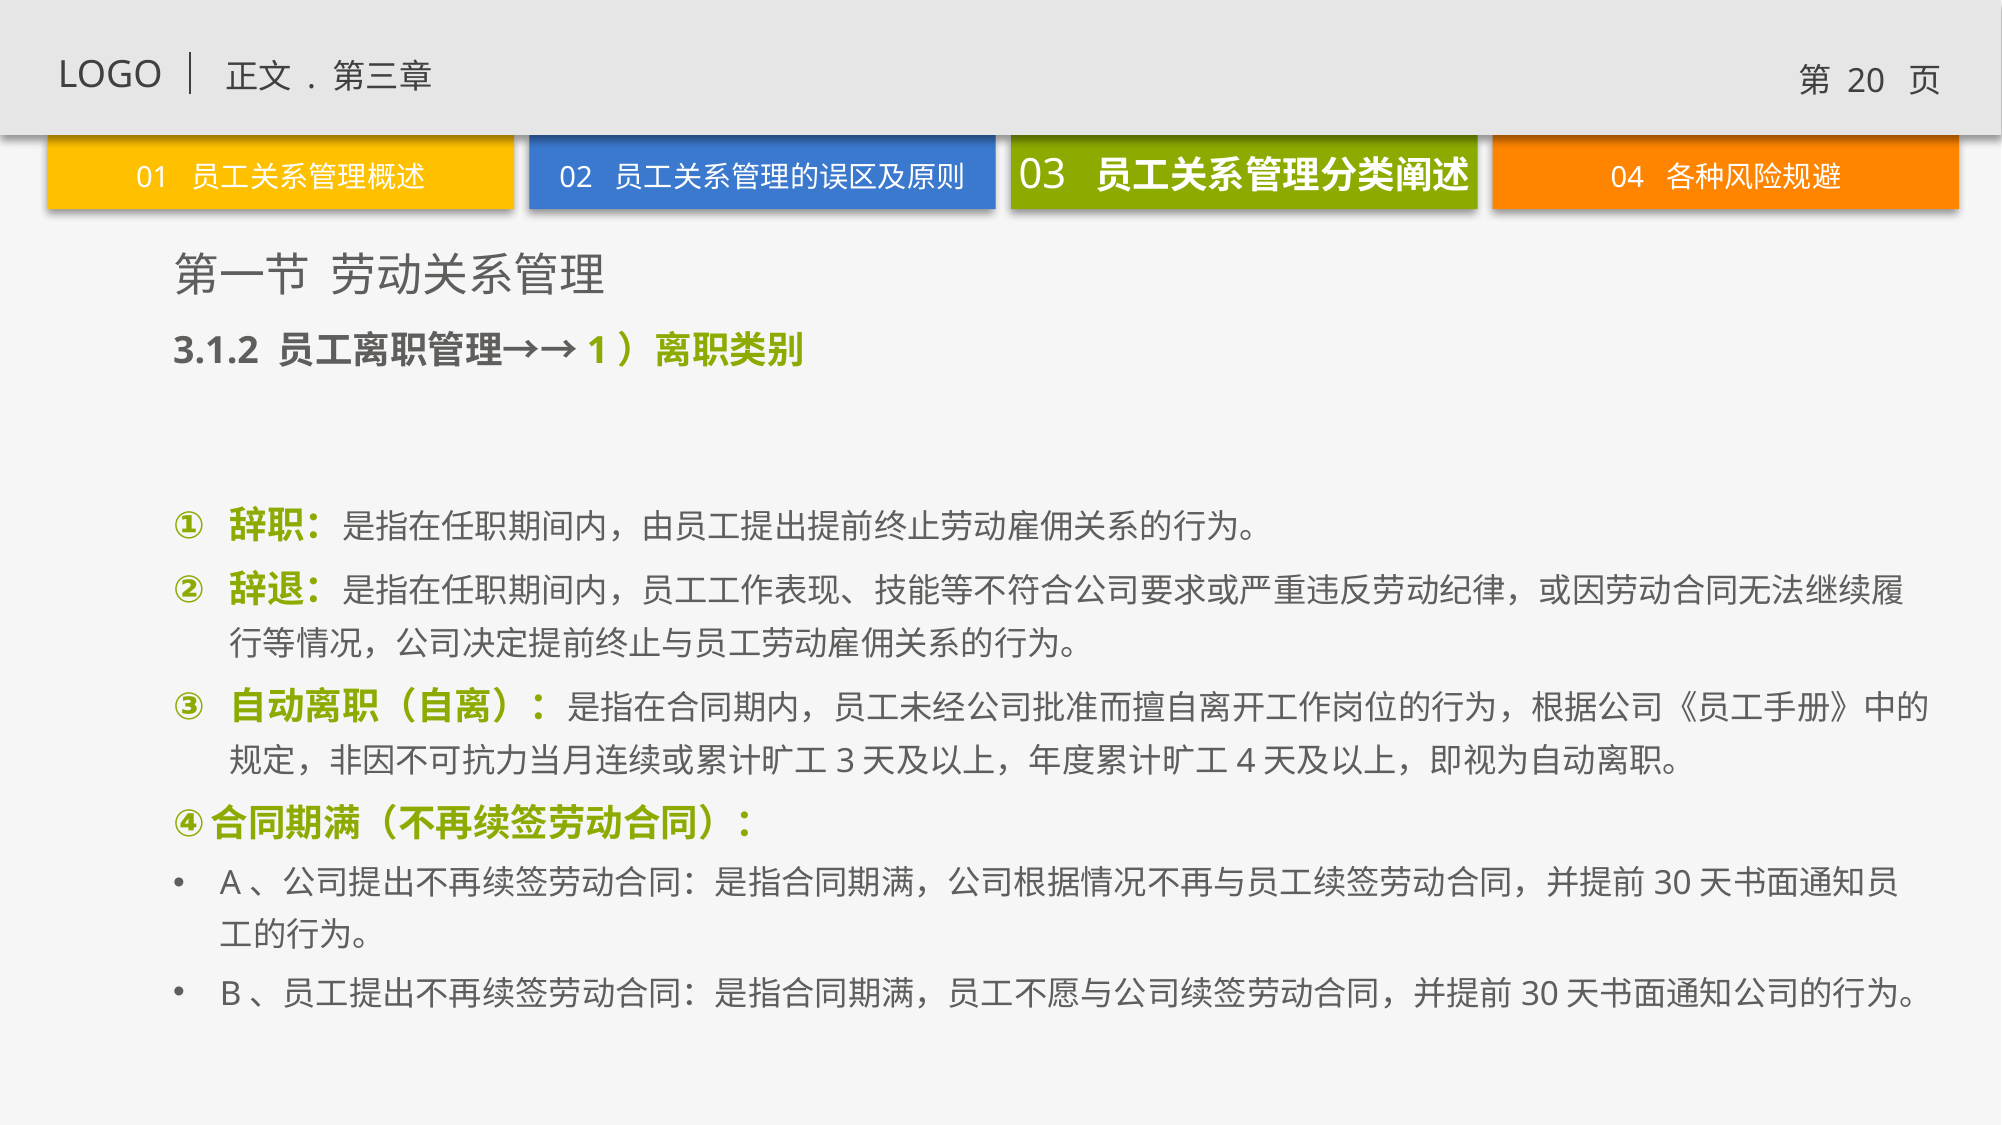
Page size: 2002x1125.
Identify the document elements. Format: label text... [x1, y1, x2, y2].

text_box 辞职：是指在任职期间内，由员工提出提前终止劳动雇佣关系的行为。 辞退：是指在任职期间内，员工工作表现、技能等不符合公司要求或严重违反劳动纪律，或因劳动合同无法继续履行等情况，公司决定提前终止与员工劳动雇佣关系的行为。 自动离职（自离）：是指在合同期内，员工未经公司批准而擅自离开工作岗位的行为，根据公司《员工手册》中的规定，非因不可抗力当月连续或累计旷工3天及以上，年度累计旷工4天及以上，即视为自动离职。 合同期满（不再续签劳动合同）： A、公司提出不再续签劳动合同：是指合同期满，公司根据情况不再与员工续签劳动合同，并提前30天书面通知员工的行为。 B、员工提出不再续签劳动合同：是指合同期满，员工不愿与公司续签劳动合同，并提前30天书面通知公司的行为。 [158, 479, 1946, 1019]
text_box 3.1.2 员工离职管理→→1）离职类别 [158, 304, 1025, 379]
